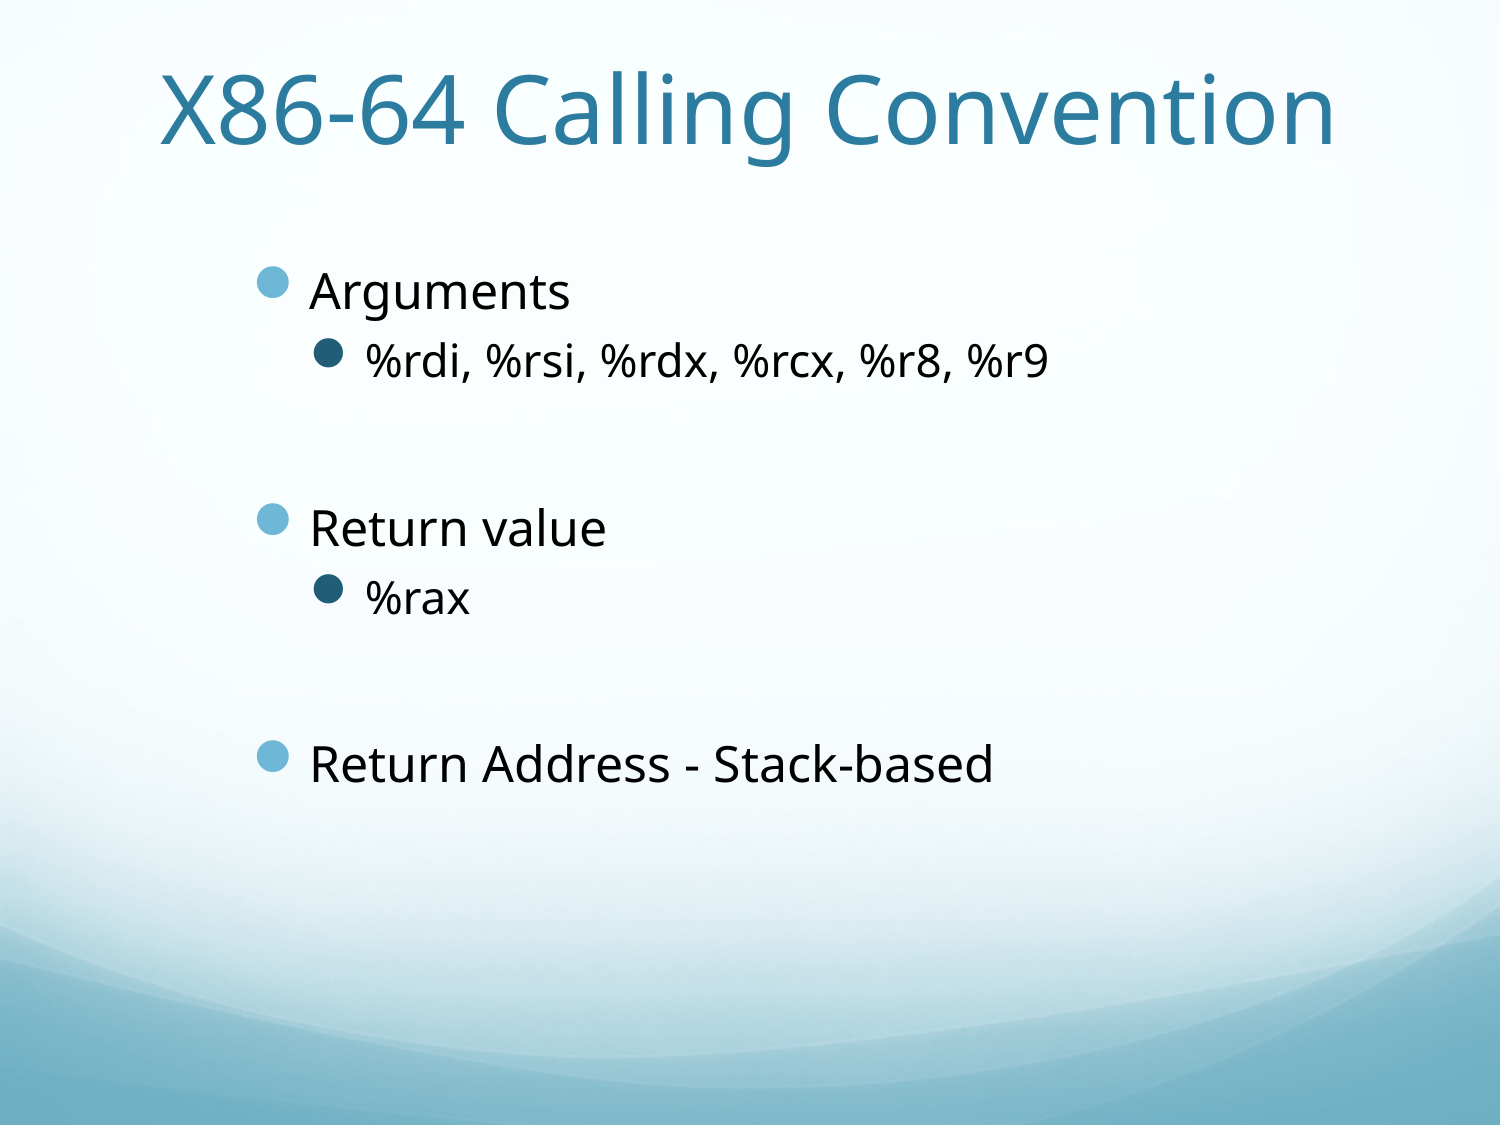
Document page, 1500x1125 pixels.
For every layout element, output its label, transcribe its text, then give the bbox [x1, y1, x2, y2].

text_box Arguments %rdi, %rsi, %rdx, %rcx, %r8, %r9 Return value %rax Return Address - Stack-based [237, 252, 1175, 873]
picture [0, 0, 1500, 1125]
text_box X86-64 Calling Convention [62, 41, 1438, 230]
